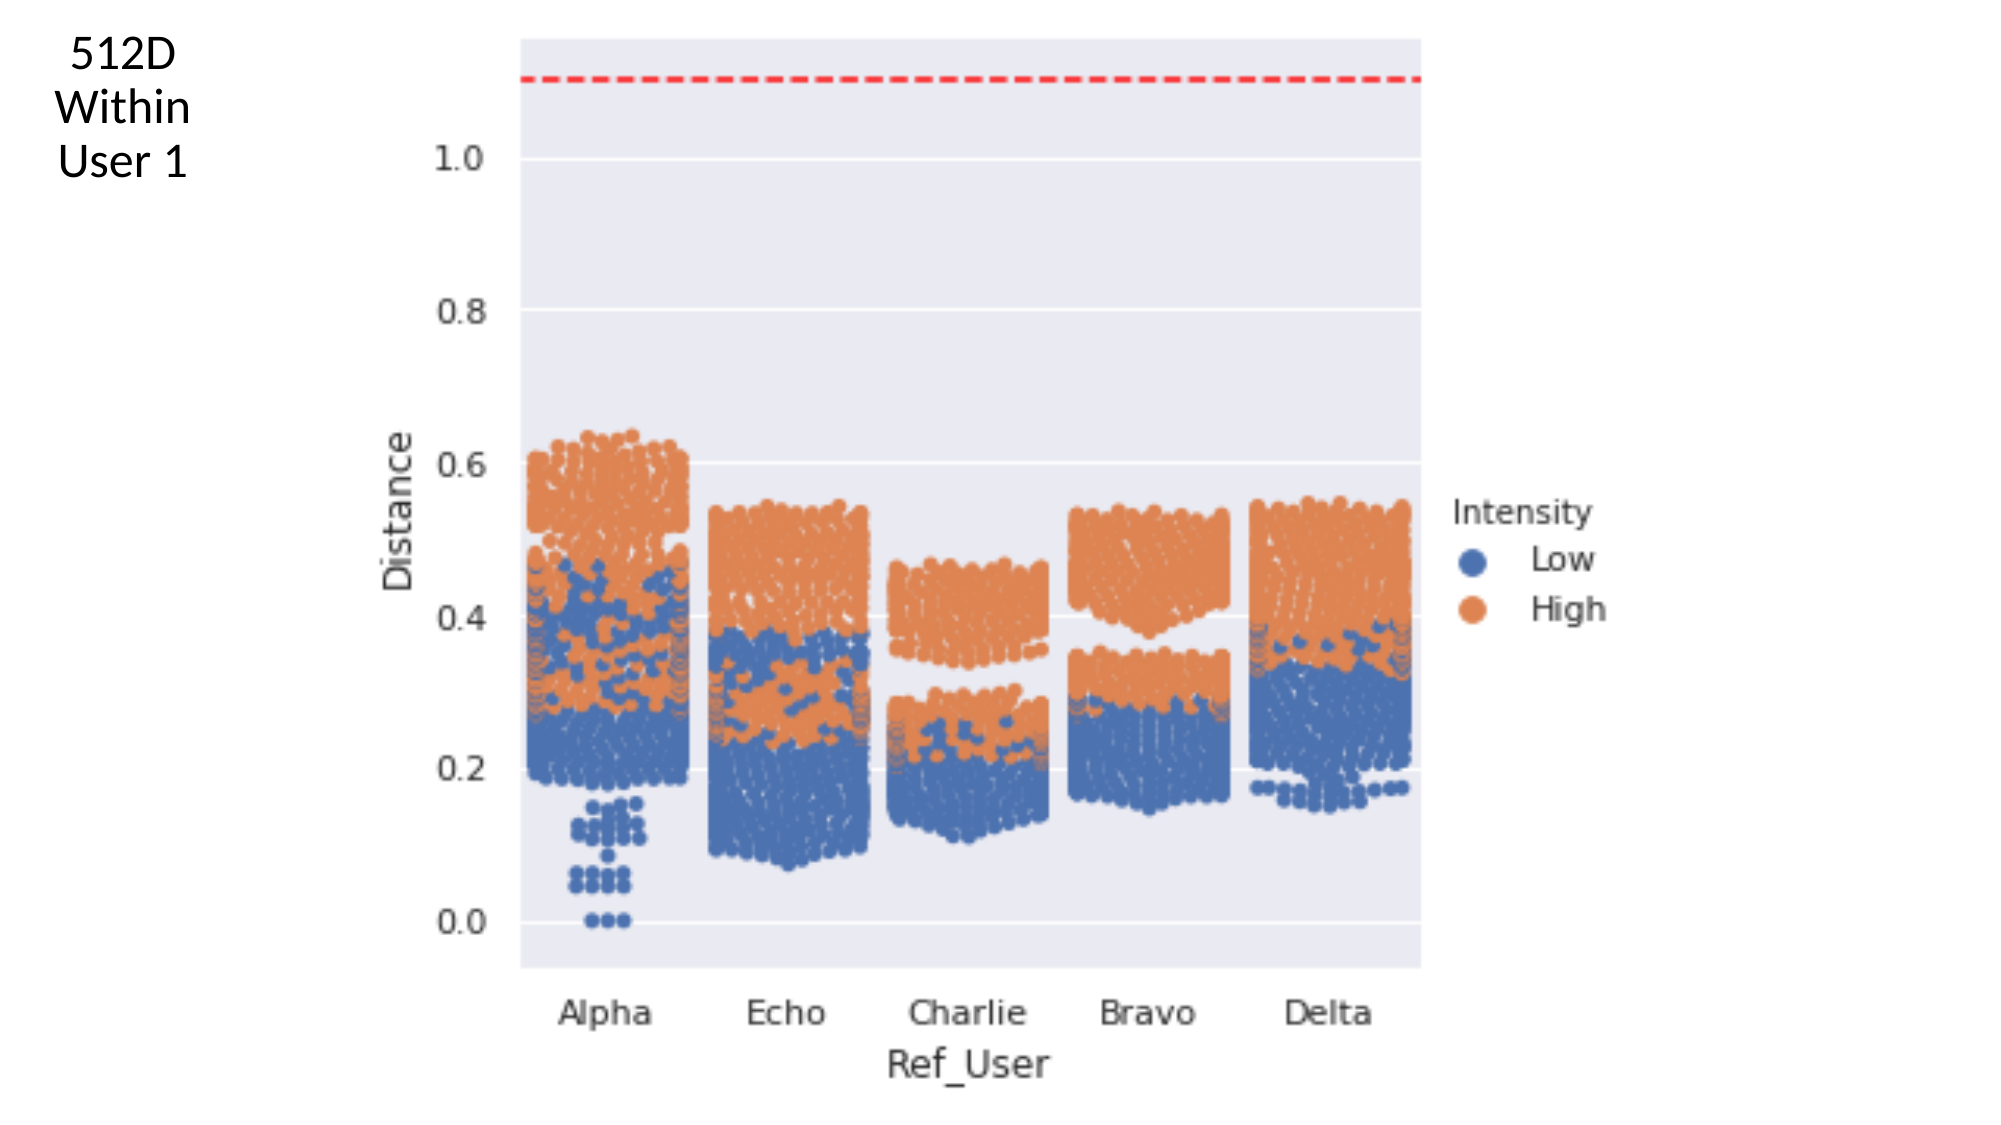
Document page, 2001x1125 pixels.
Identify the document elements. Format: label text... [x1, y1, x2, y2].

subtitle 512D Within User 1 [0, 18, 246, 1107]
picture [359, 18, 1641, 1107]
